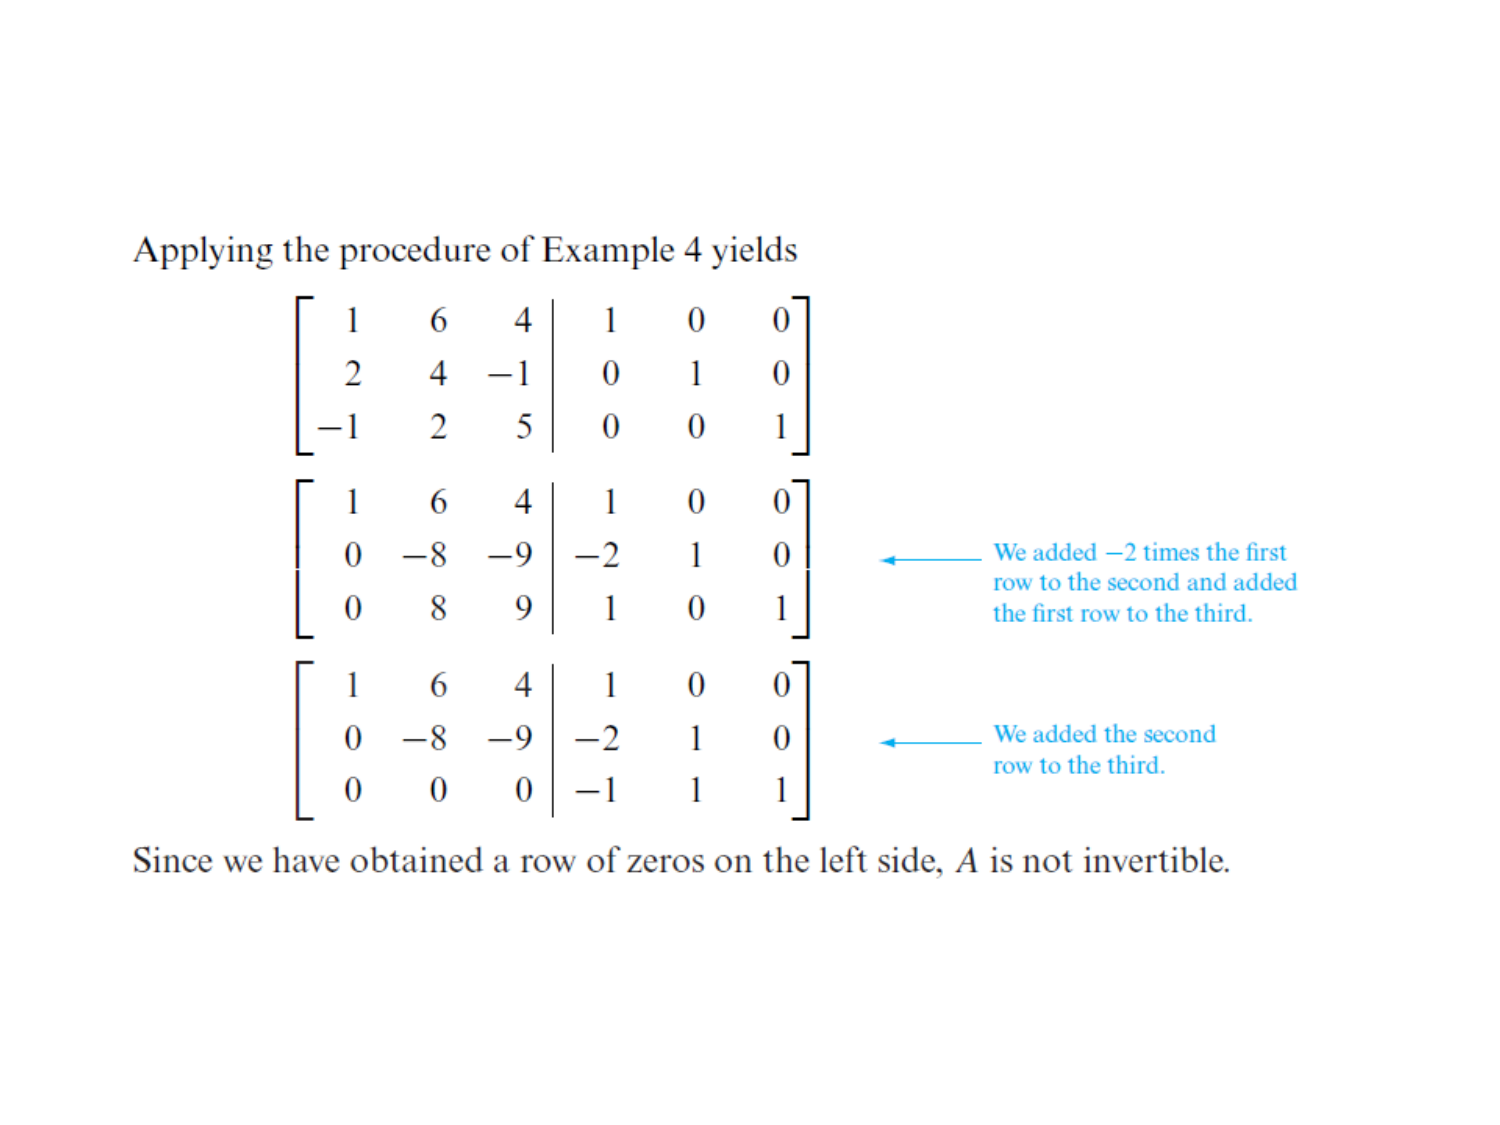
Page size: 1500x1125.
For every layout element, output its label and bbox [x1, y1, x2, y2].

picture [106, 218, 1394, 907]
